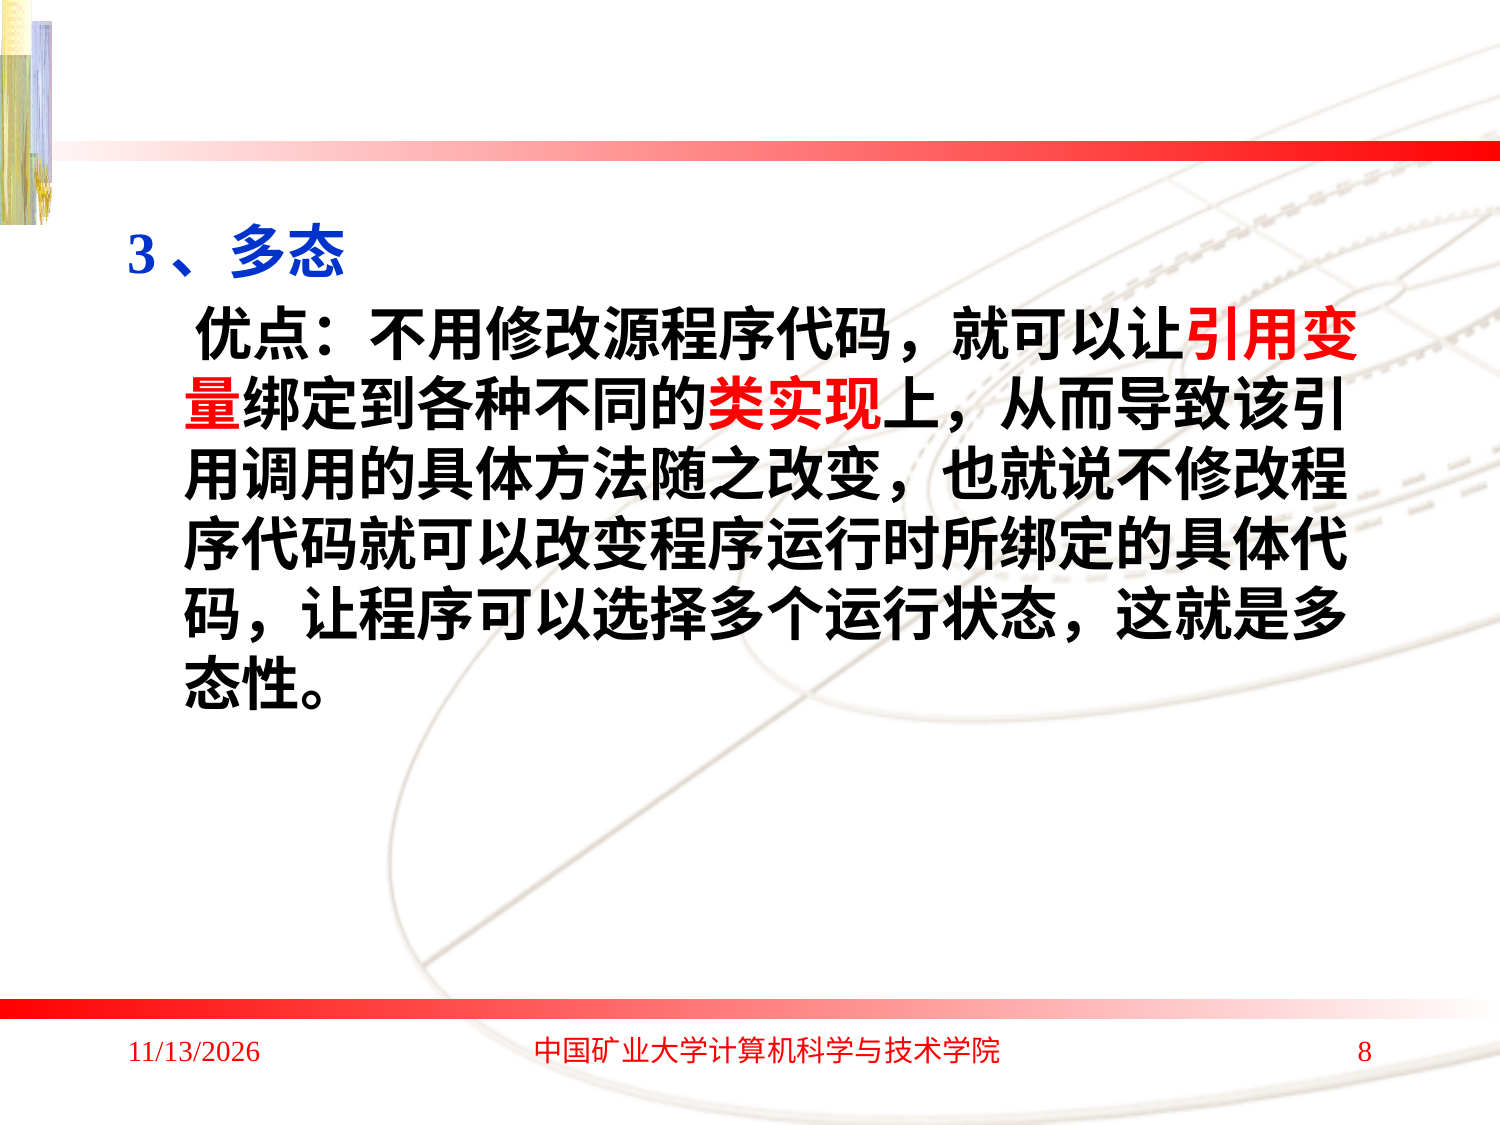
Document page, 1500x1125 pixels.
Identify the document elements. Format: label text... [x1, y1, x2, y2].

list 3、多态 优点：不用修改源程序代码，就可以让引用变量绑定到各种不同的类实现上，从而导致该引用调用的具体方法随之改变，也就说不修改程序代码就可以改变程序运行时所绑定的具体代码，让程序可以选择多个运行状态，这就是多态性。 [112, 208, 1388, 993]
picture [0, 1018, 1500, 1125]
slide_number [112, 1025, 425, 1100]
footer 中国矿业大学计算机科学与技术学院 [512, 1025, 1023, 1100]
picture [0, 0, 1500, 999]
slide_number 8 [1074, 1025, 1388, 1100]
